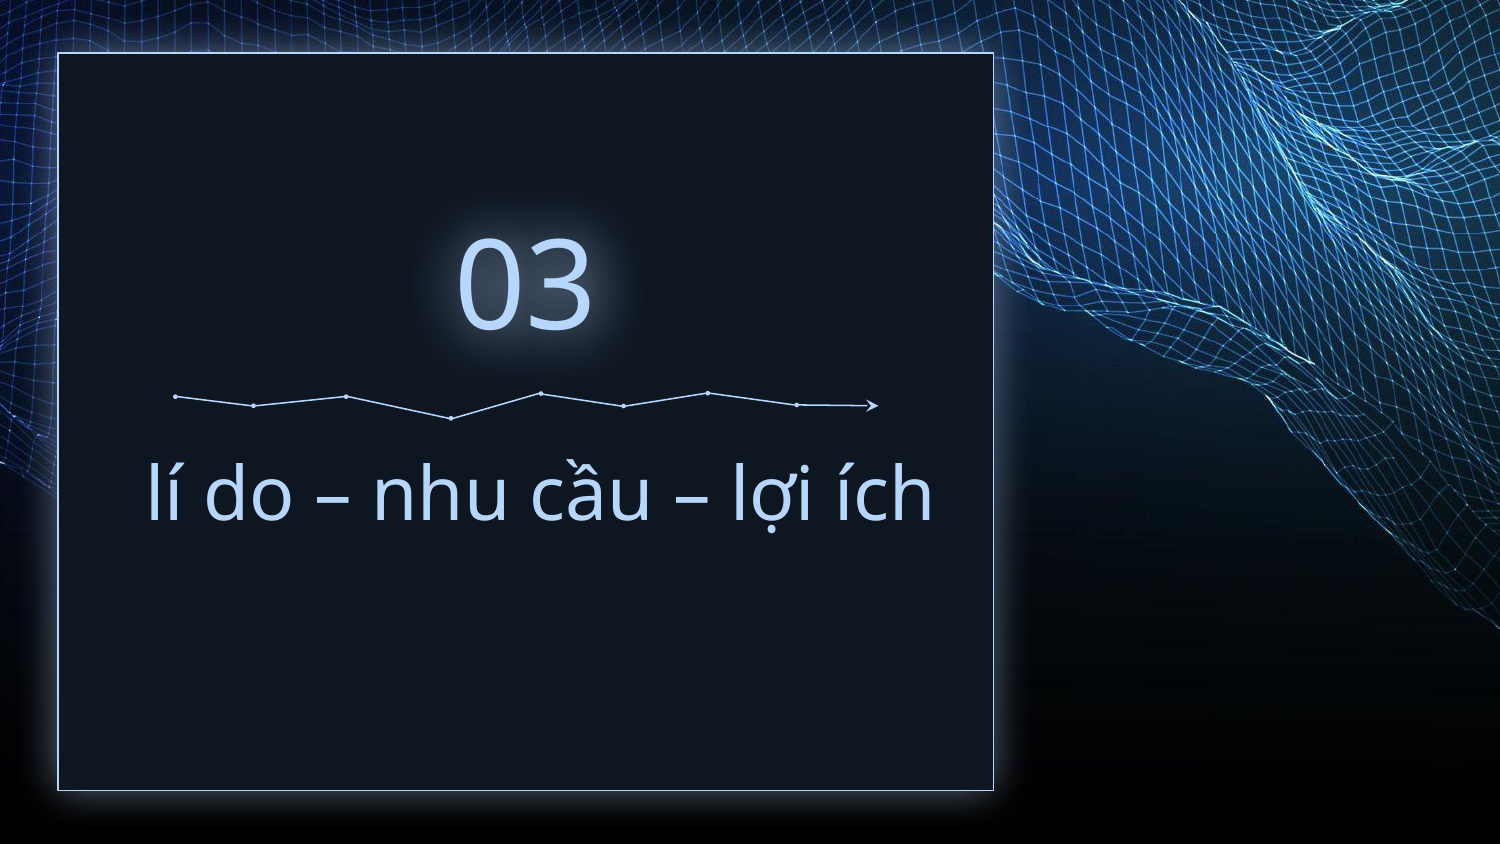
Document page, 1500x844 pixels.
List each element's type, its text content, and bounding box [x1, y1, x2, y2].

text_box Nguồn gốc ý tưởng [53, 69, 58, 773]
text_box Nguồn gốc ý tưởng [994, 69, 999, 773]
text_box [58, 52, 994, 791]
picture [0, 0, 1500, 844]
title lí do – nhu cầu – lợi ích [113, 412, 969, 551]
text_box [172, 390, 879, 421]
text_box Nguồn gốc ý tưởng [76, 48, 975, 52]
title 03 [158, 210, 894, 349]
title 06 [122, 171, 937, 388]
